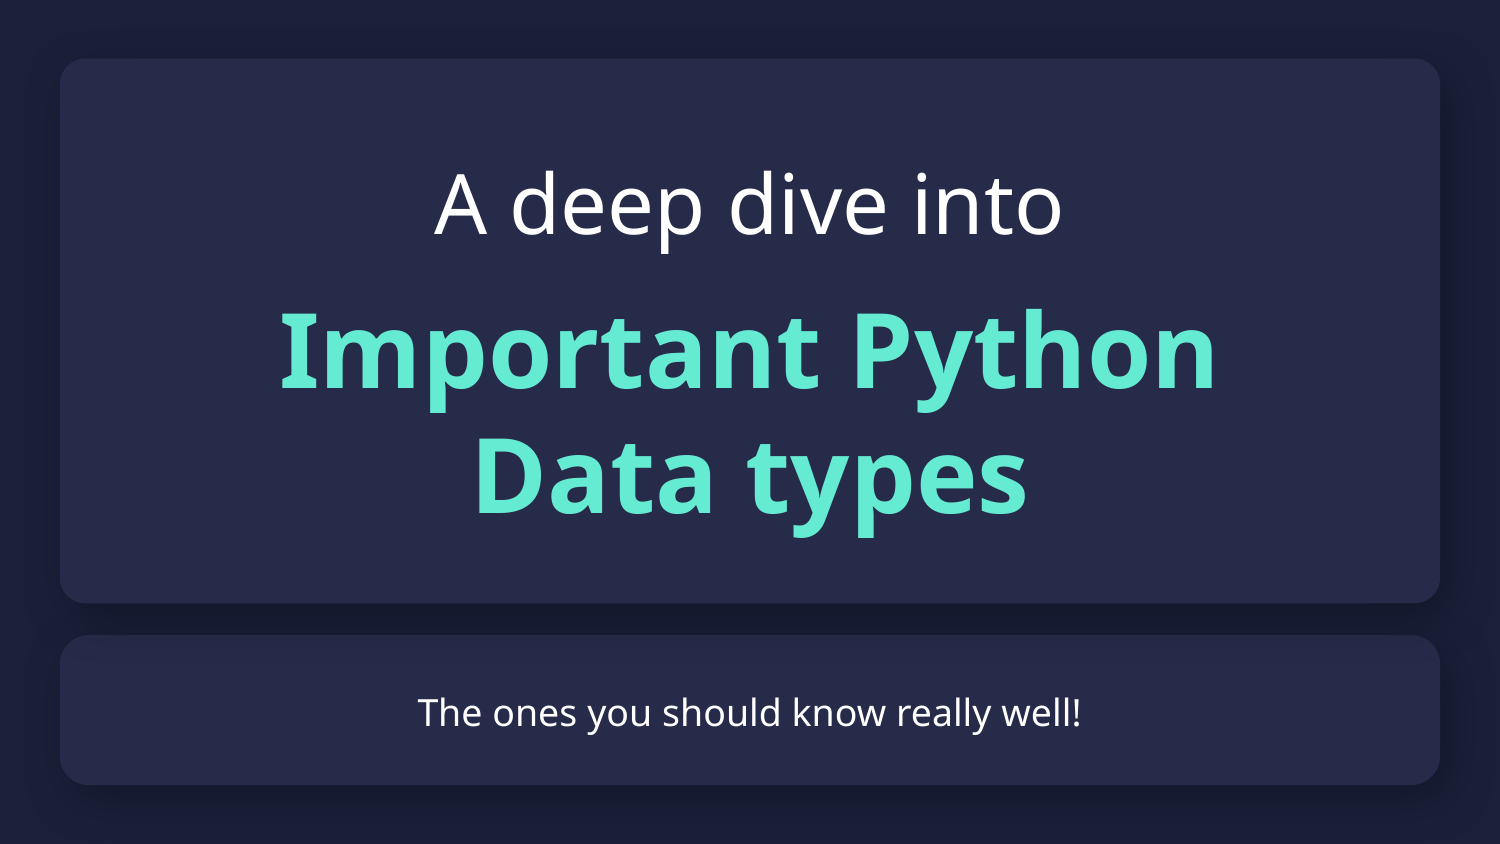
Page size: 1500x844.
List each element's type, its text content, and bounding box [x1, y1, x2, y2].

subtitle A deep dive into Important Python Data types [190, 136, 1310, 460]
title The ones you should know really well! [331, 667, 1169, 756]
